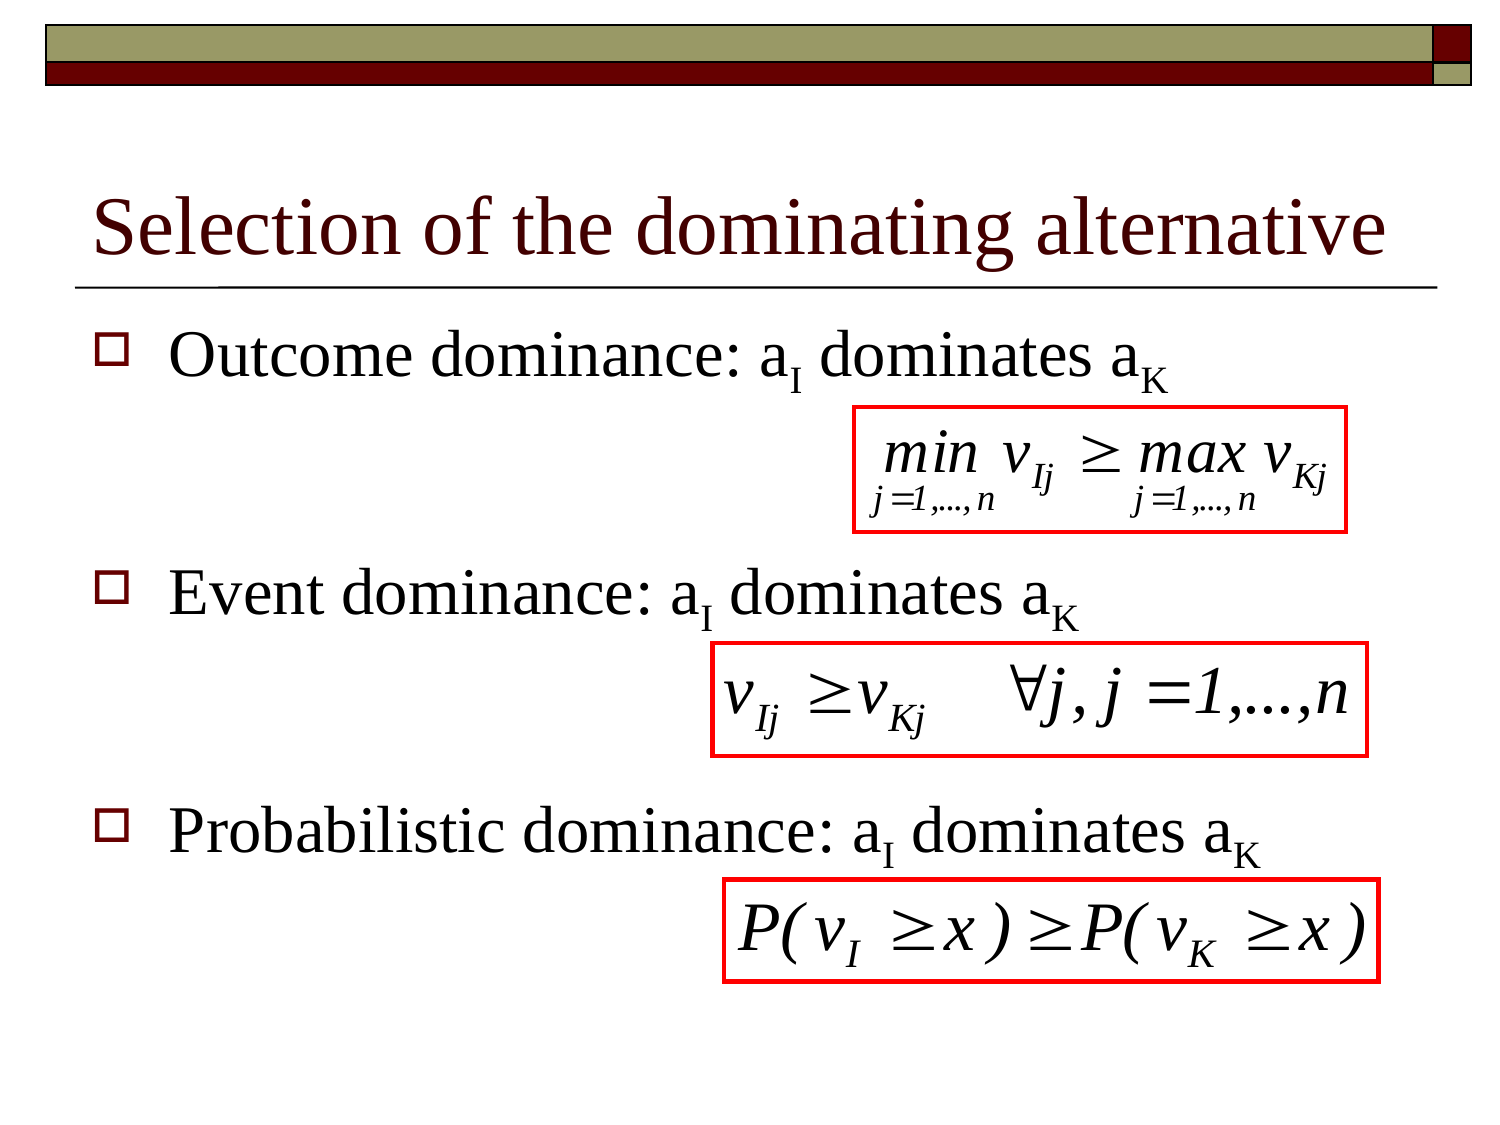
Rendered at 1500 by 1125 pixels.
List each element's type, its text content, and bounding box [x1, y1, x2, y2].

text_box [714, 645, 1365, 755]
list Outcome dominance: aI dominates aK Event dominance: aI dominates aK Probabilistic dominance: aI dominates aK [76, 302, 1353, 978]
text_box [726, 881, 1377, 980]
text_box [855, 408, 1344, 531]
title Selection of the dominating alternative [76, 112, 1460, 280]
